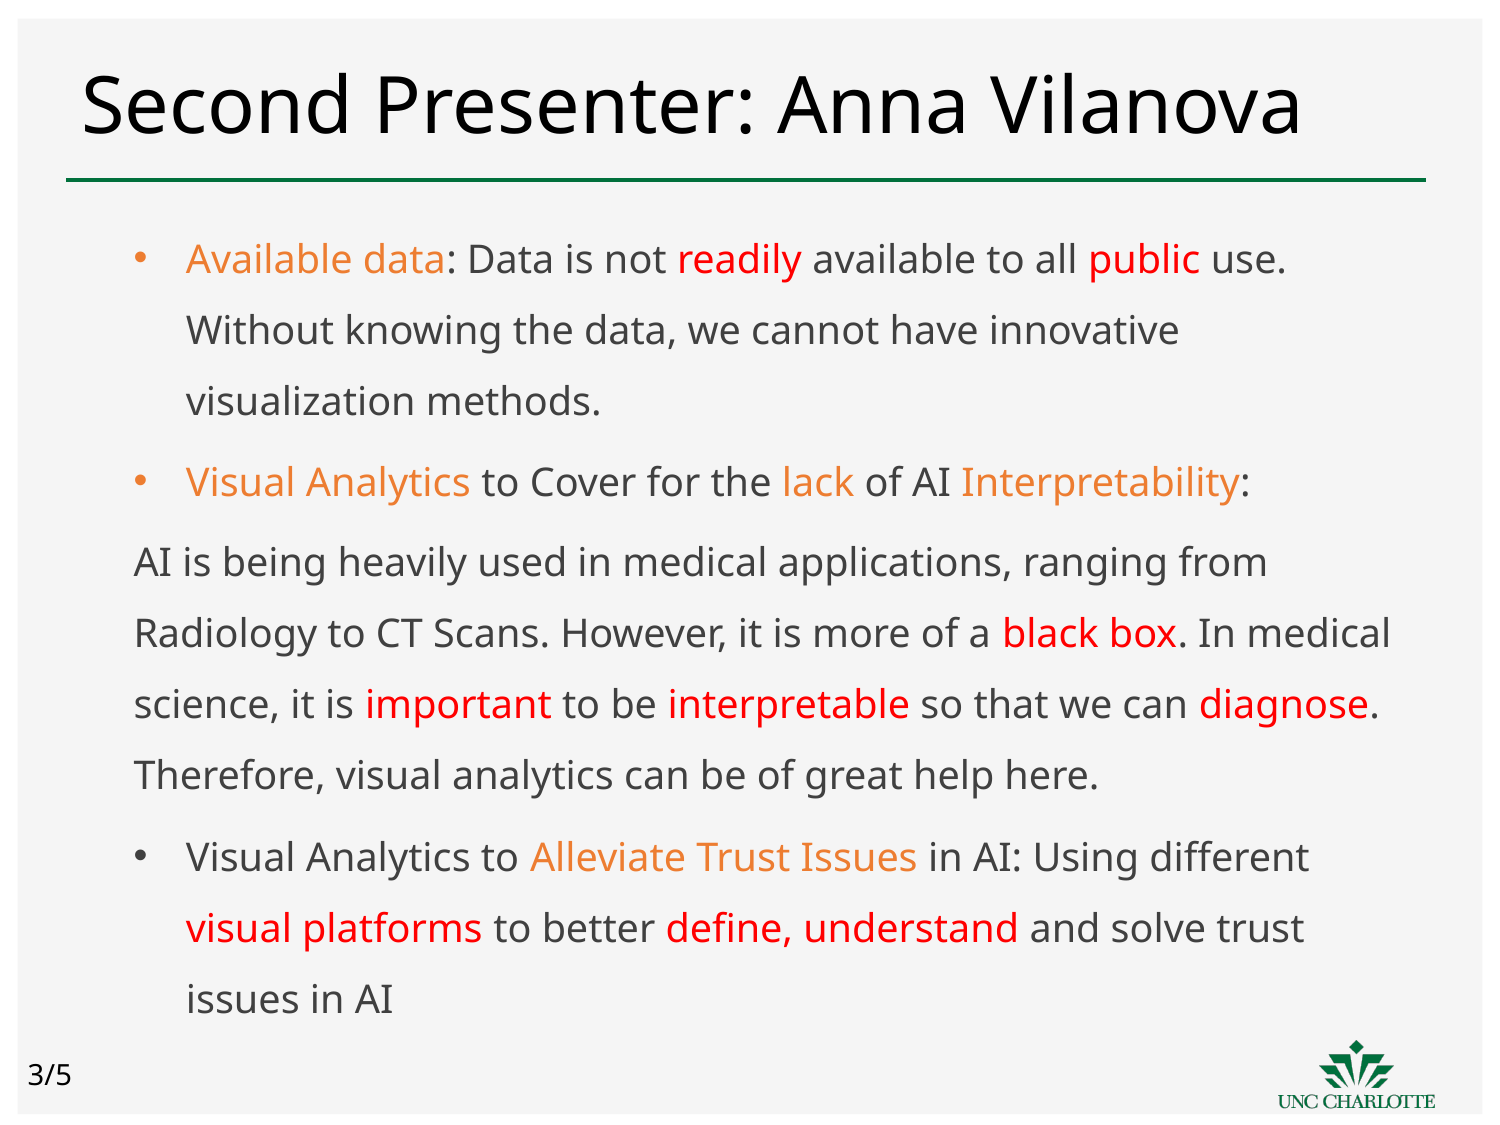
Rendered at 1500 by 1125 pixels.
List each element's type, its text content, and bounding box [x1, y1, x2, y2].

title Second Presenter: Anna Vilanova [66, 34, 1426, 157]
picture [1267, 1040, 1455, 1110]
list Available data: Data is not readily available to all public use. Without knowing the data, we cannot have innovative visualization methods. Visual Analytics to Cover for the lack of AI Interpretability: AI is being heavily used in medical applications, ranging from Radiology to CT Scans. However, it is more of a black box. In medical science, it is important to be interpretable so that we can diagnose. Therefore, visual analytics can be of great help here. Visual Analytics to Alleviate Trust Issues in AI: Using different visual platforms to better define, understand and solve trust issues in AI [66, 202, 1426, 1030]
